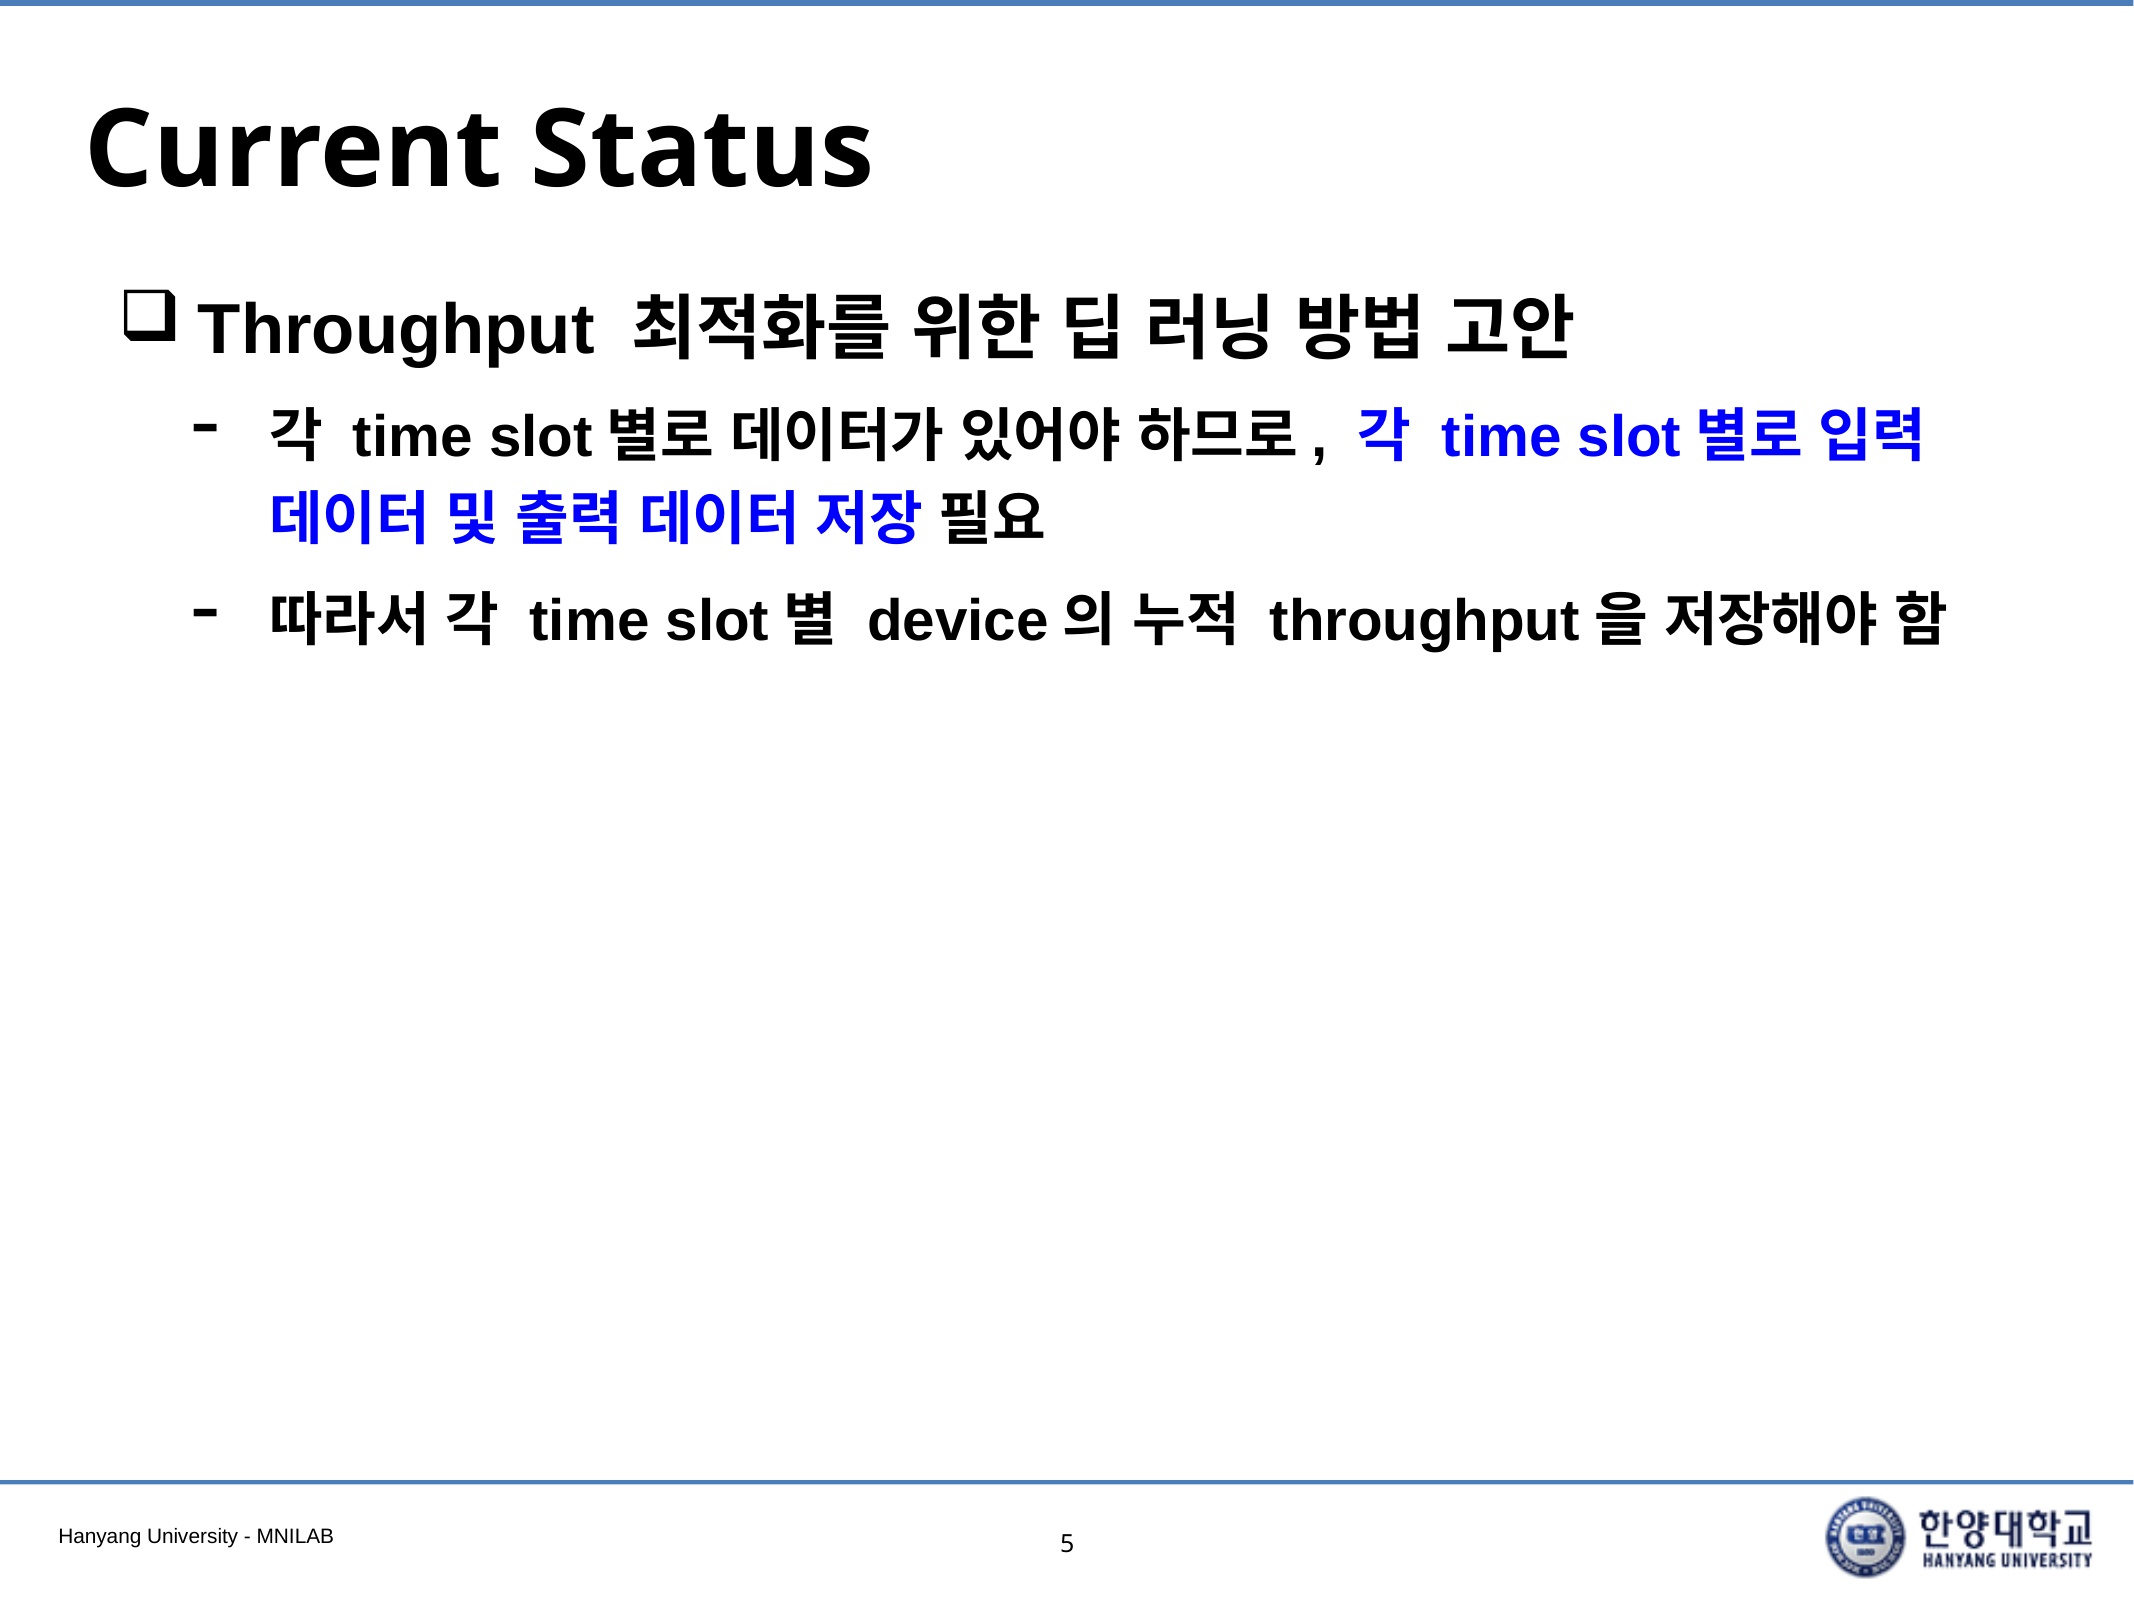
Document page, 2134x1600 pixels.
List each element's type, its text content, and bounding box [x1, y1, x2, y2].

picture [1797, 1495, 2128, 1581]
slide_number 5 [1037, 1518, 1098, 1567]
title Current Status [75, 41, 2058, 245]
list Throughput 최적화를 위한 딥 러닝 방법 고안 각 time slot별로 데이터가 있어야 하므로, 각 time slot별로 입력 데이터 및 출력 데이터 저장 필요 따라서 각 time slot별 device의 누적 throughput을 저장해야 함 [109, 256, 2038, 947]
